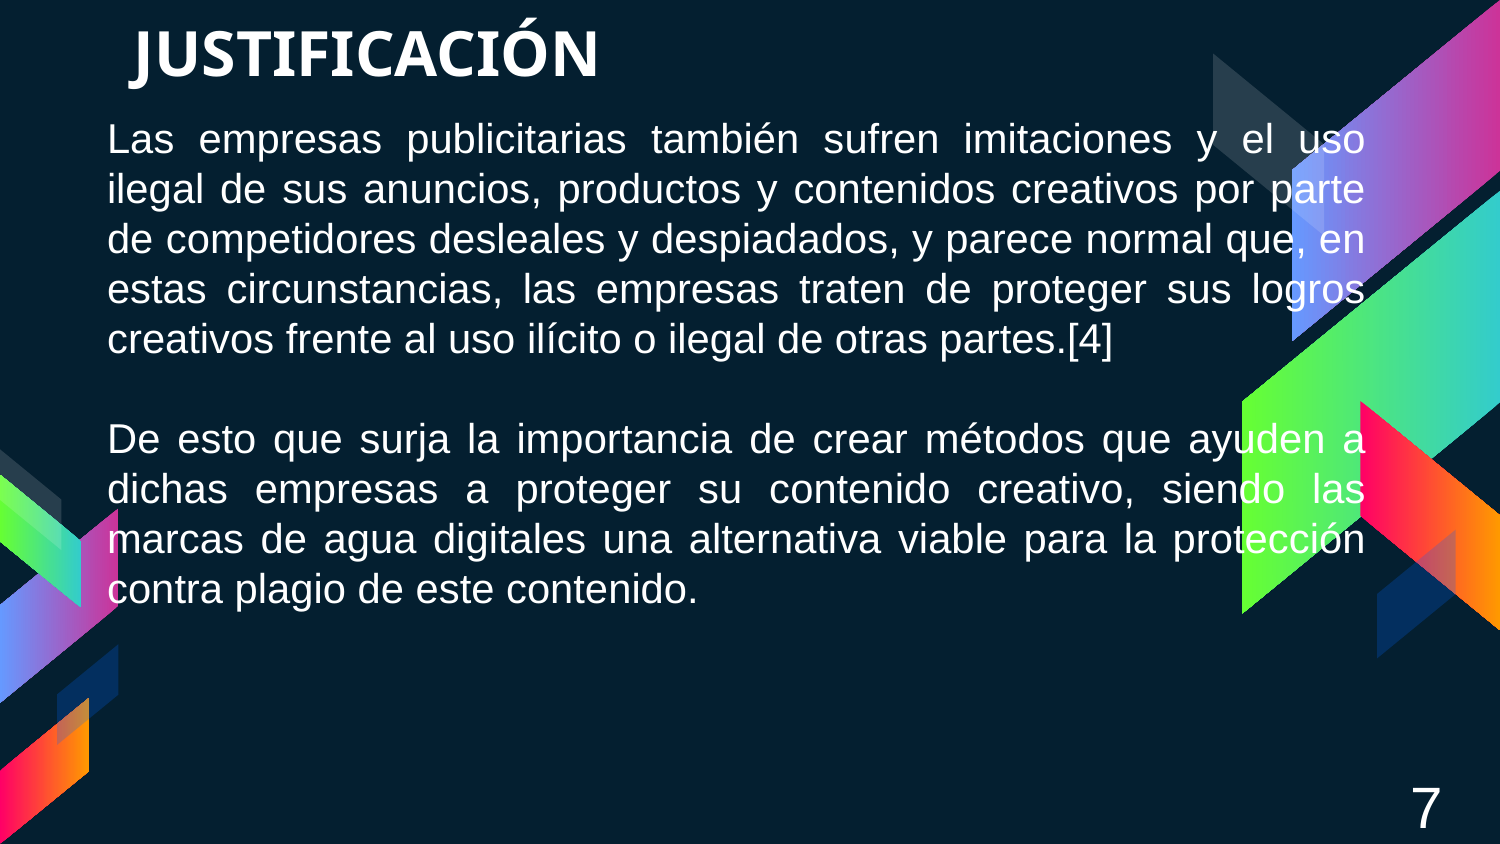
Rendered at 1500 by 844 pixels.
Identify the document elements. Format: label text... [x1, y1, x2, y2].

text_box Las empresas publicitarias también sufren imitaciones y el uso ilegal de sus anuncios, productos y contenidos creativos por parte de competidores desleales y despiadados, y parece normal que, en estas circunstancias, las empresas traten de proteger sus logros creativos frente al uso ilícito o ilegal de otras partes.[4] De esto que surja la importancia de crear métodos que ayuden a dichas empresas a proteger su contenido creativo, siendo las marcas de agua digitales una alternativa viable para la protección contra plagio de este contenido. [92, 104, 1382, 620]
title JUSTIFICACIÓN [118, 0, 1099, 104]
text_box 7 [1396, 763, 1500, 844]
